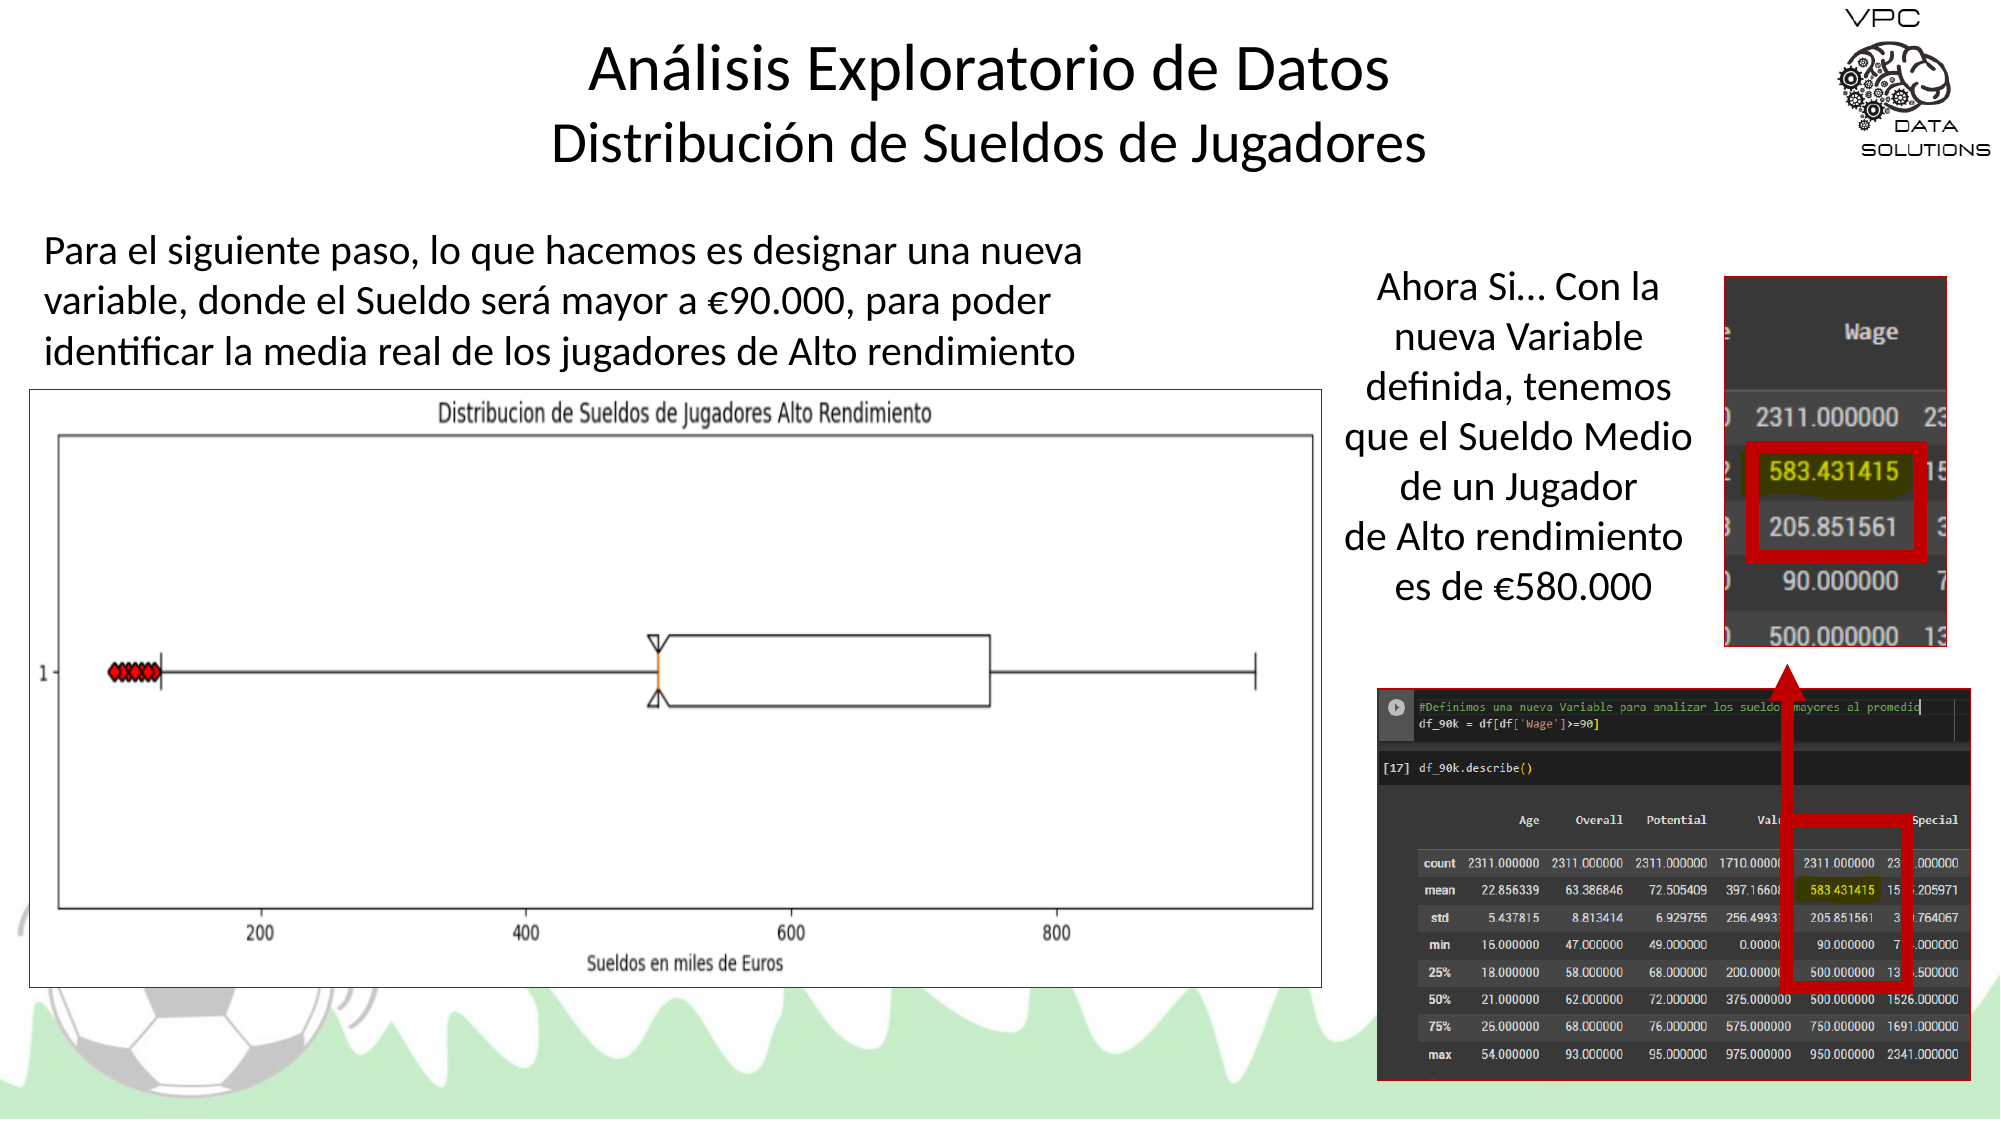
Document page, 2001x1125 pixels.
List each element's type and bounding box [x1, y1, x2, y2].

text_box [1724, 276, 1947, 647]
picture [0, 0, 2000, 1120]
